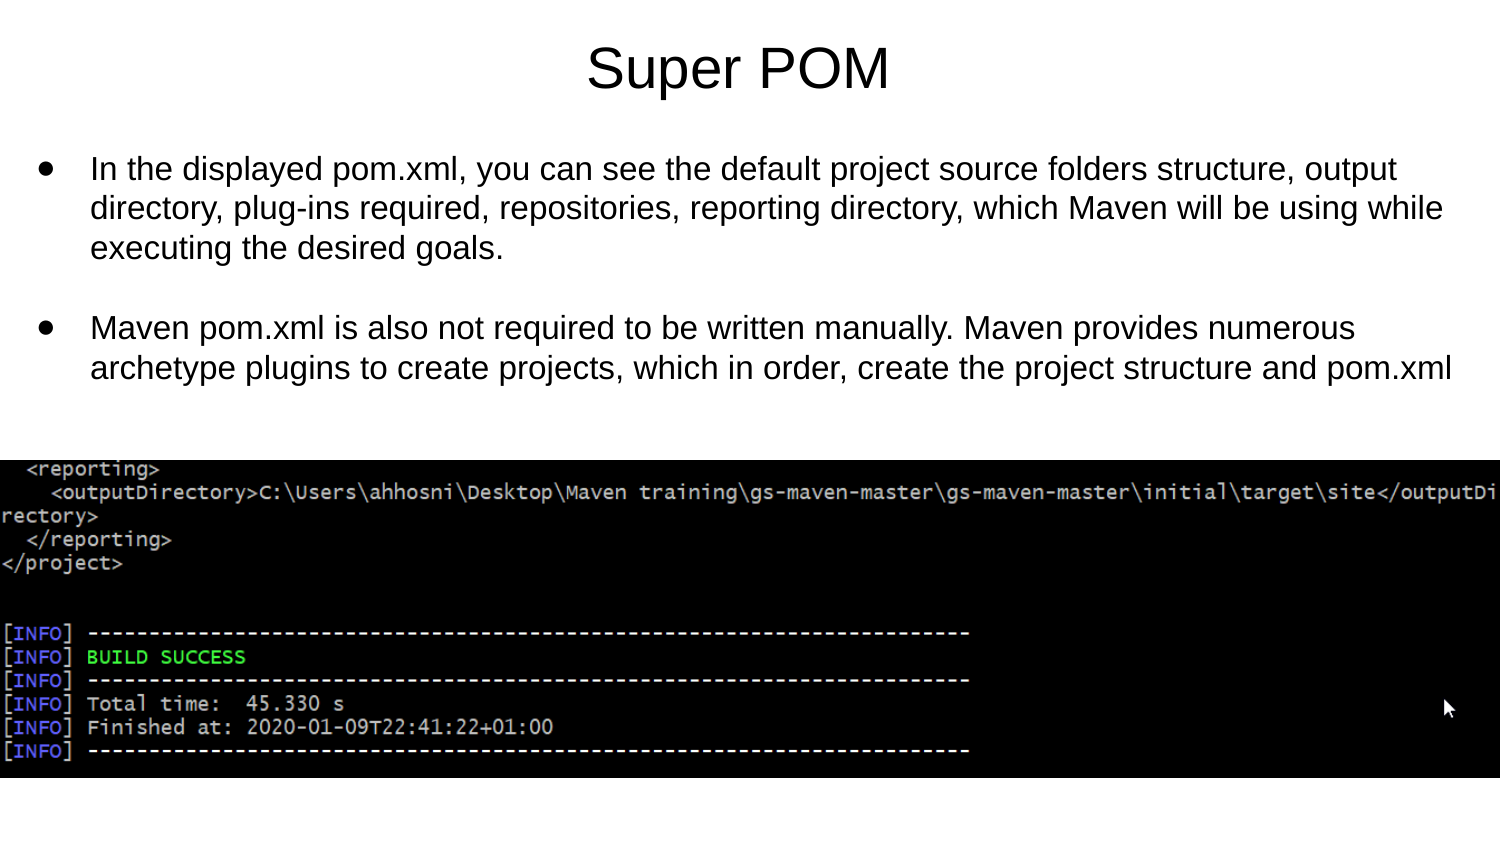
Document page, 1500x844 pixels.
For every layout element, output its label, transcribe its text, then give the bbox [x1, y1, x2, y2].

text_box In the displayed pom.xml, you can see the default project source folders structure, output directory, plug-ins required, repositories, reporting directory, which Maven will be using while executing the desired goals. Maven pom.xml is also not required to be written manually. Maven provides numerous archetype plugins to create projects, which in order, create the project structure and pom.xml [0, 131, 1500, 344]
title Super POM [40, 15, 1438, 110]
picture [0, 460, 1500, 779]
